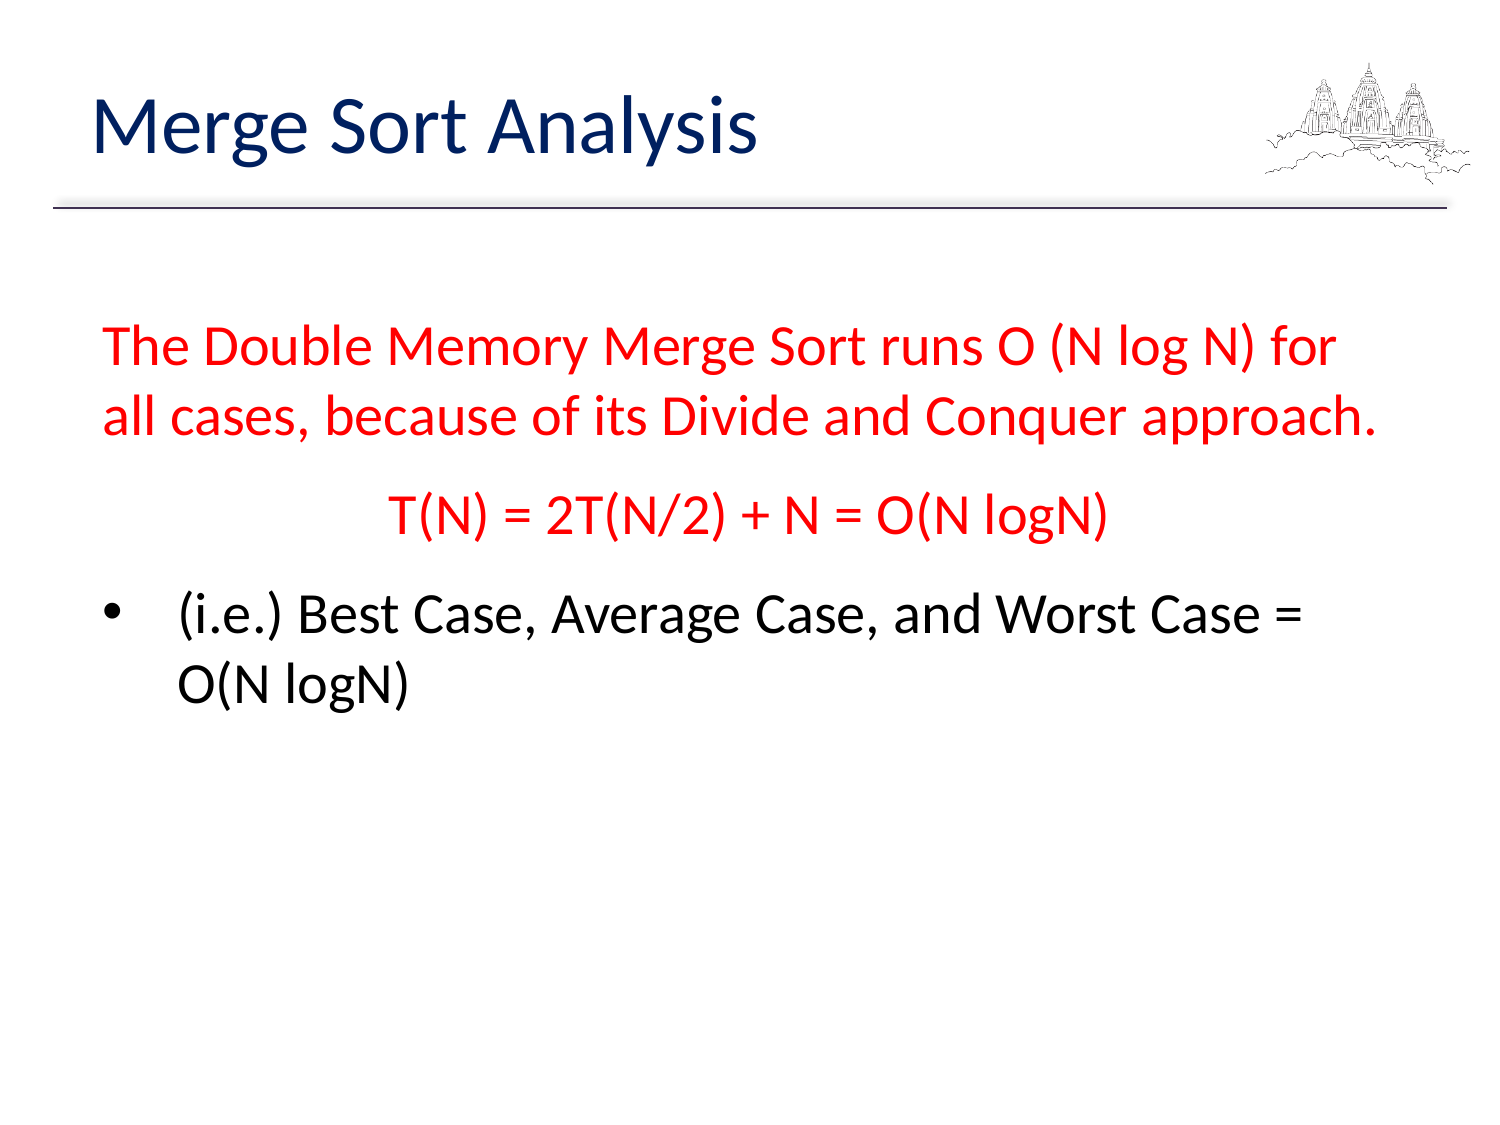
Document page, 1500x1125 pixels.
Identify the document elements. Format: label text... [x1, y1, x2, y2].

text_box The Double Memory Merge Sort runs O (N log N) for all cases, because of its Divide and Conquer approach. T(N) = 2T(N/2) + N = O(N logN) (i.e.) Best Case, Average Case, and Worst Case = O(N logN) [87, 299, 1413, 723]
picture [1425, 62, 1471, 185]
title Merge Sort Analysis [75, 45, 1425, 197]
